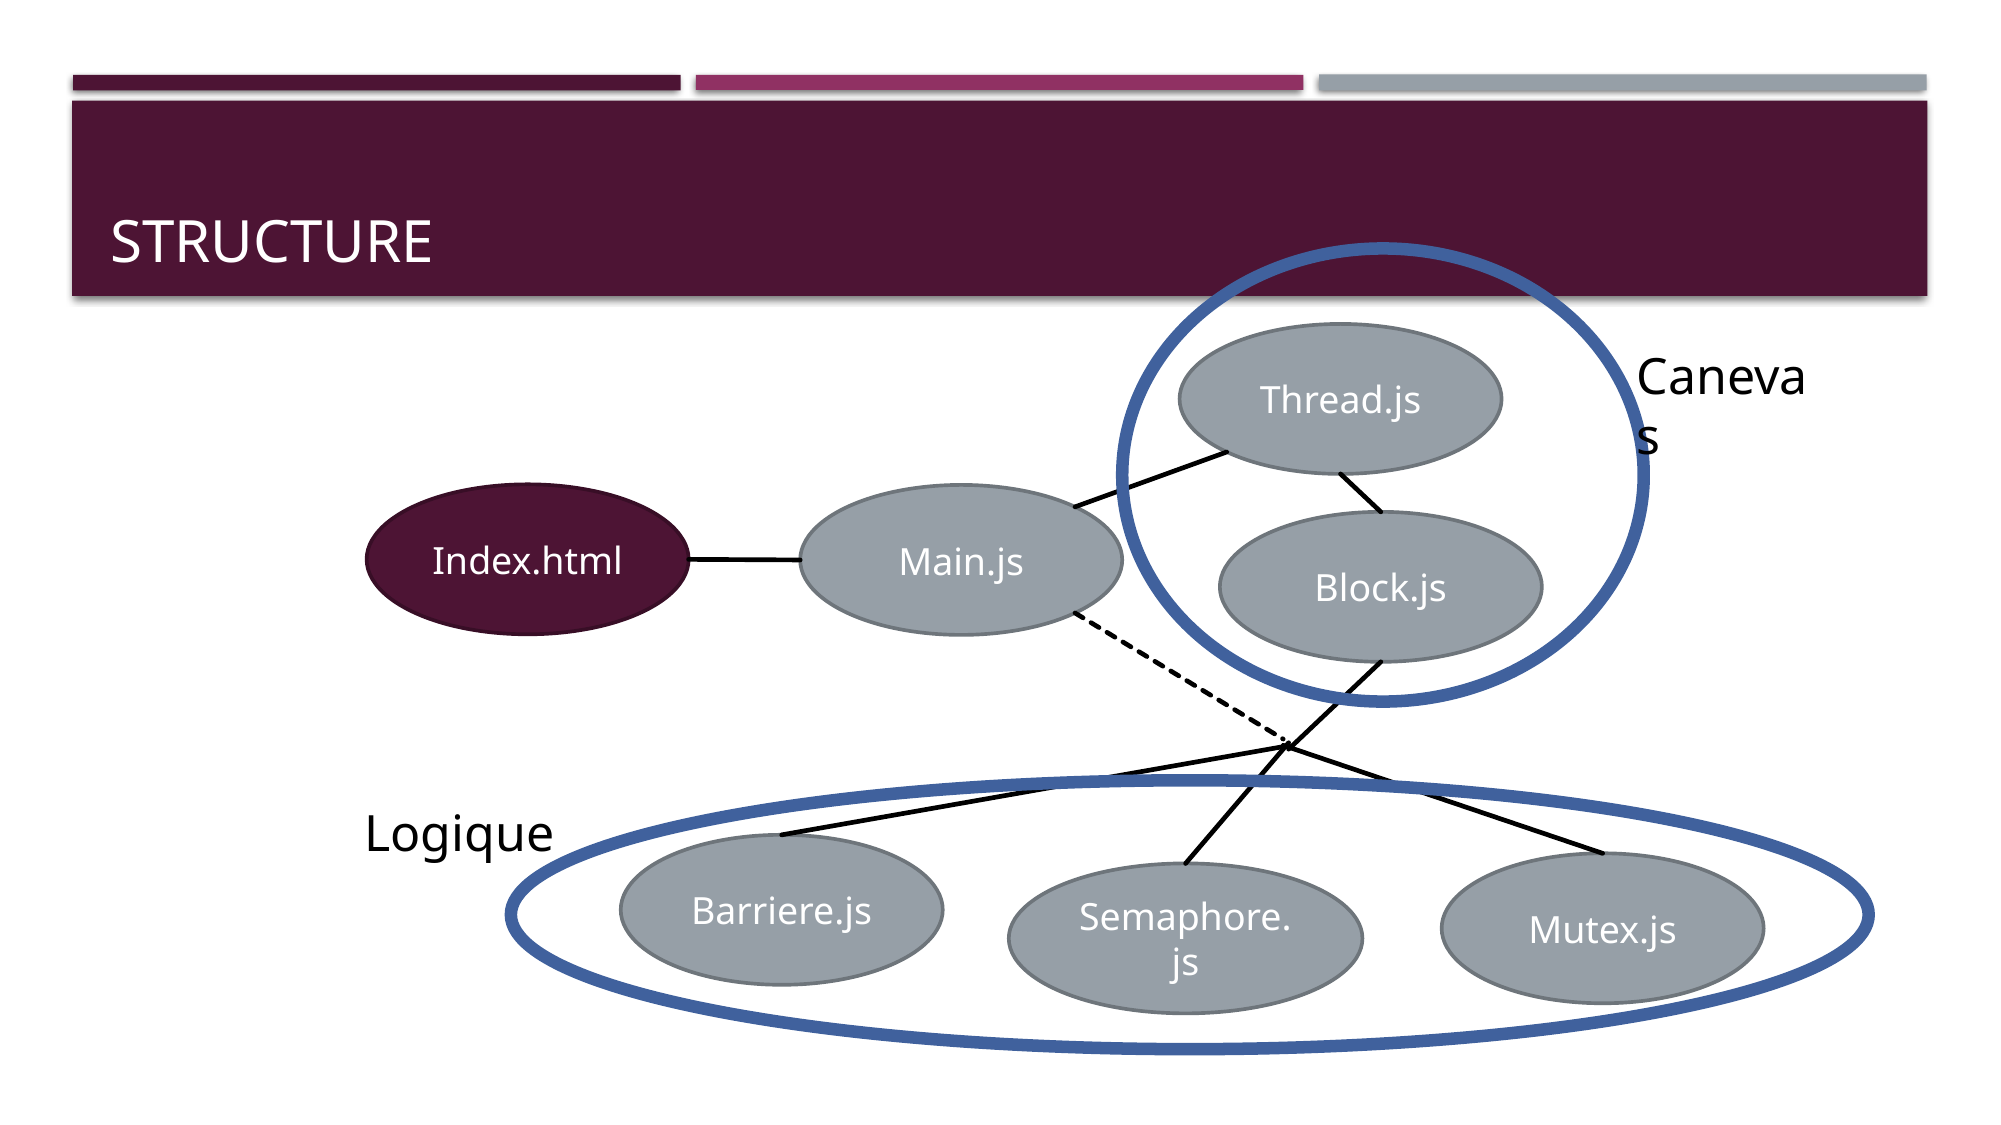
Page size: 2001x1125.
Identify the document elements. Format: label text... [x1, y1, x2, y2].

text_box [1074, 612, 1284, 740]
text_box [1282, 744, 1604, 854]
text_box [1340, 473, 1382, 513]
title Structure [95, 115, 1905, 282]
text_box [1122, 246, 1646, 704]
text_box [1074, 451, 1228, 508]
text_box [781, 745, 1179, 836]
text_box Main.js [798, 483, 1125, 637]
text_box Canevas [1621, 337, 1829, 473]
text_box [1288, 661, 1382, 750]
text_box Index.html [364, 482, 691, 637]
text_box Logique [349, 794, 647, 869]
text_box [1185, 749, 1286, 864]
text_box [509, 806, 1871, 1052]
